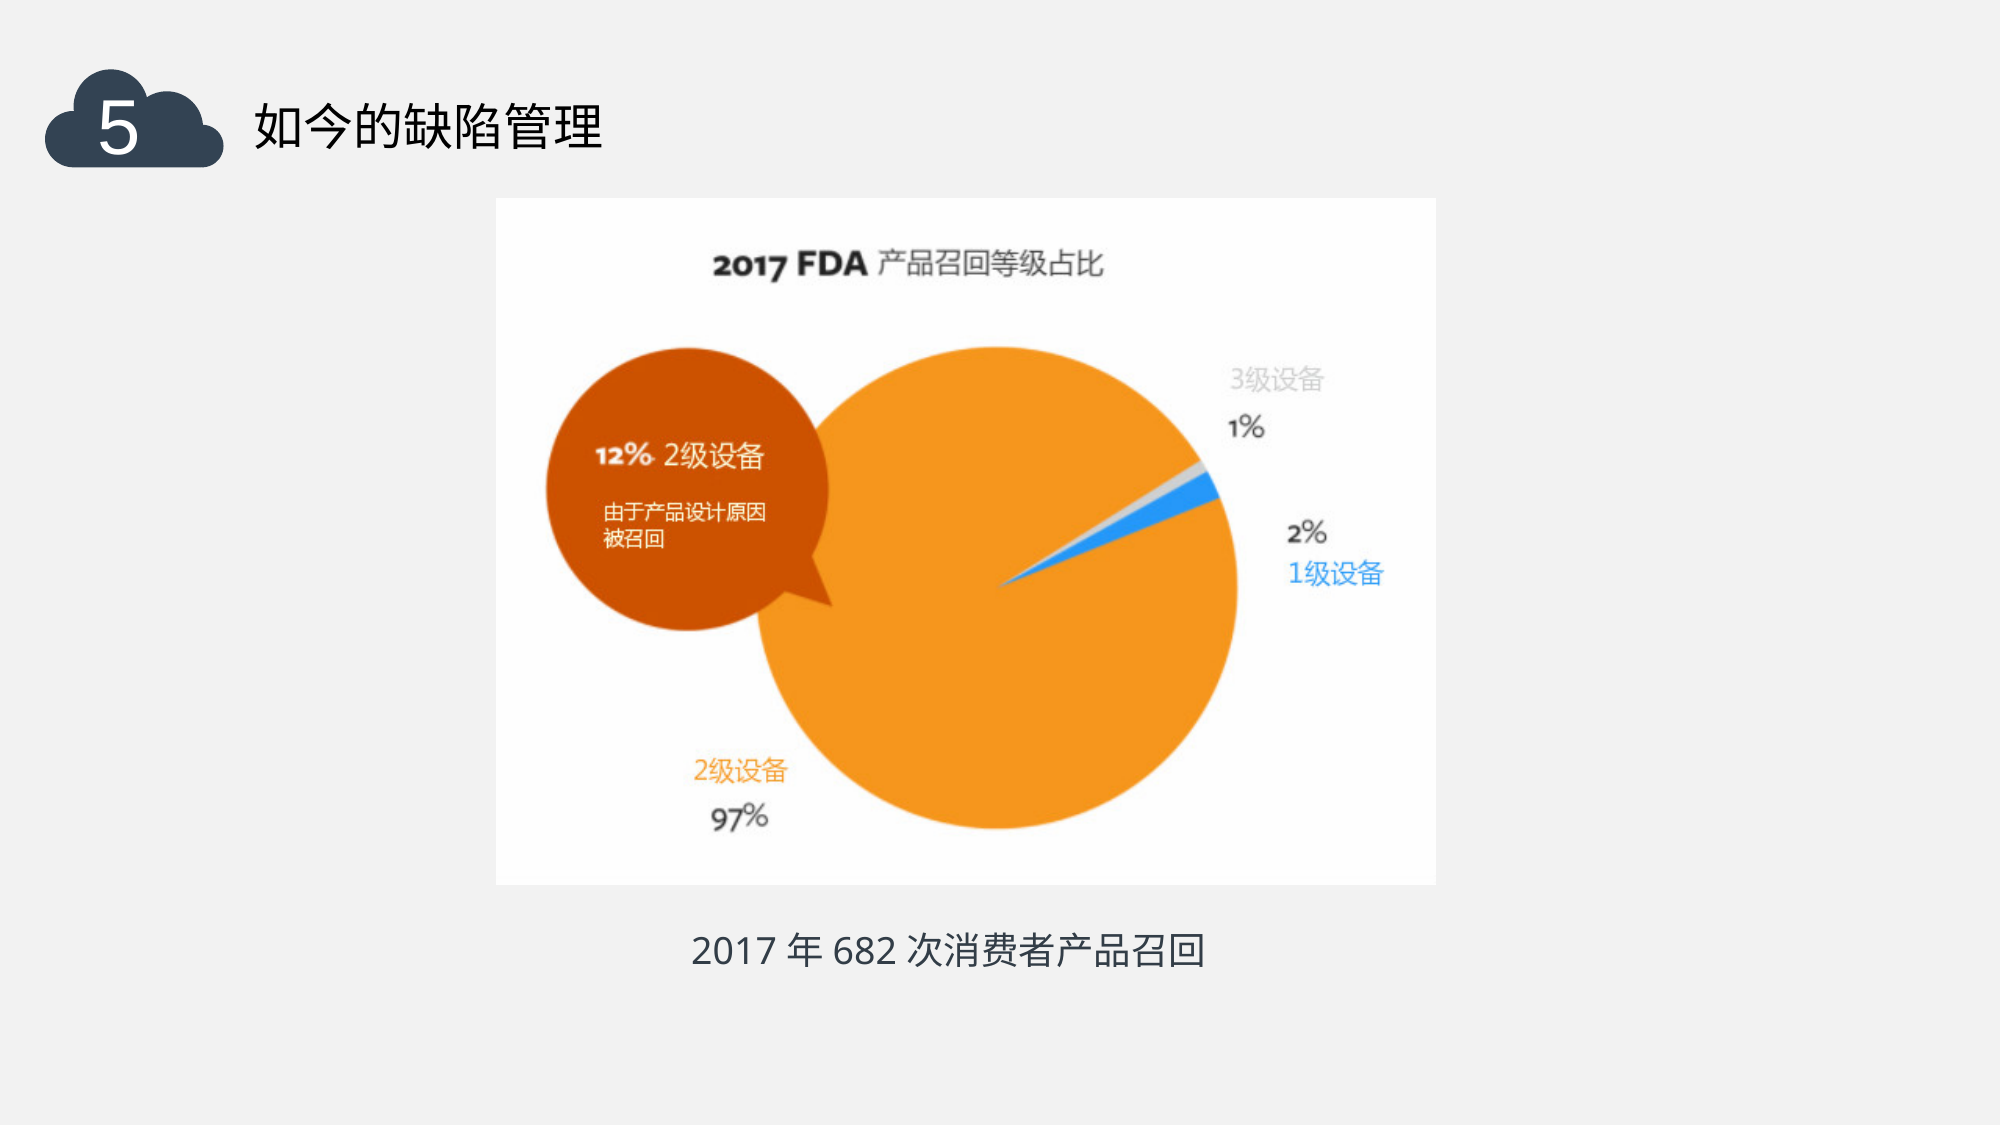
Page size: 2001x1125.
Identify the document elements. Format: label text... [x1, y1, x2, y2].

text_box 如今的缺陷管理 [238, 88, 966, 163]
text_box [45, 69, 224, 179]
picture [496, 198, 1436, 885]
text_box 2017年682次消费者产品召回 [676, 919, 1221, 980]
